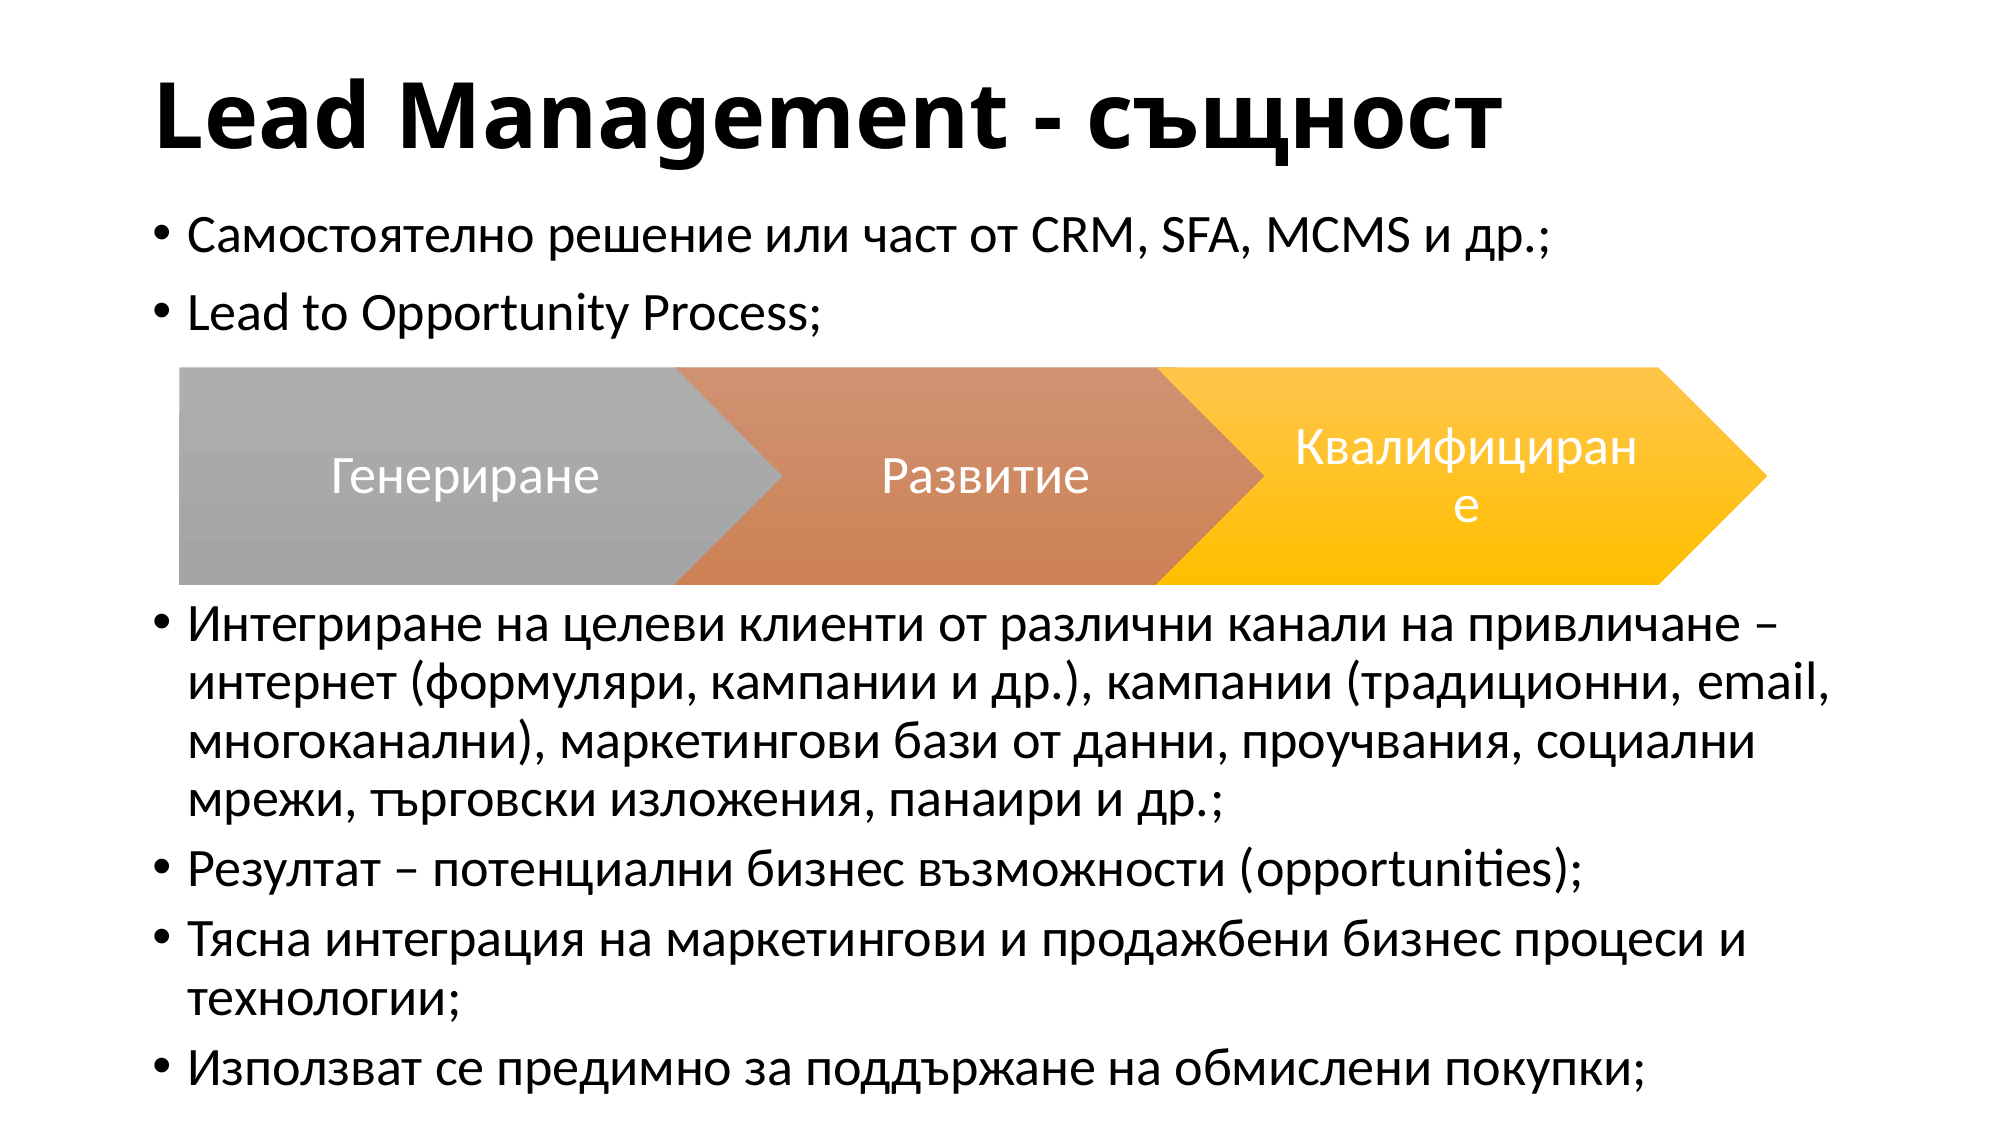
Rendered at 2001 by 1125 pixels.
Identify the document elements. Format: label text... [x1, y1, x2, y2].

list Самостоятелно решение или част от CRM, SFA, MCMS и др.; Lead to Opportunity Process; Интегриране на целеви клиенти от различни канали на привличане – интернет (формуляри, кампании и др.), кампании (традиционни, email, многоканални), маркетингови бази от данни, проучвания, социални мрежи, търговски изложения, панаири и др.; Резултат – потенциални бизнес възможности (opportunities); Тясна интеграция на маркетингови и продажбени бизнес процеси и технологии; Използват се предимно за поддържане на обмислени покупки; [137, 198, 1955, 1108]
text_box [178, 367, 1768, 585]
title Lead Management - същност [137, 59, 1863, 178]
